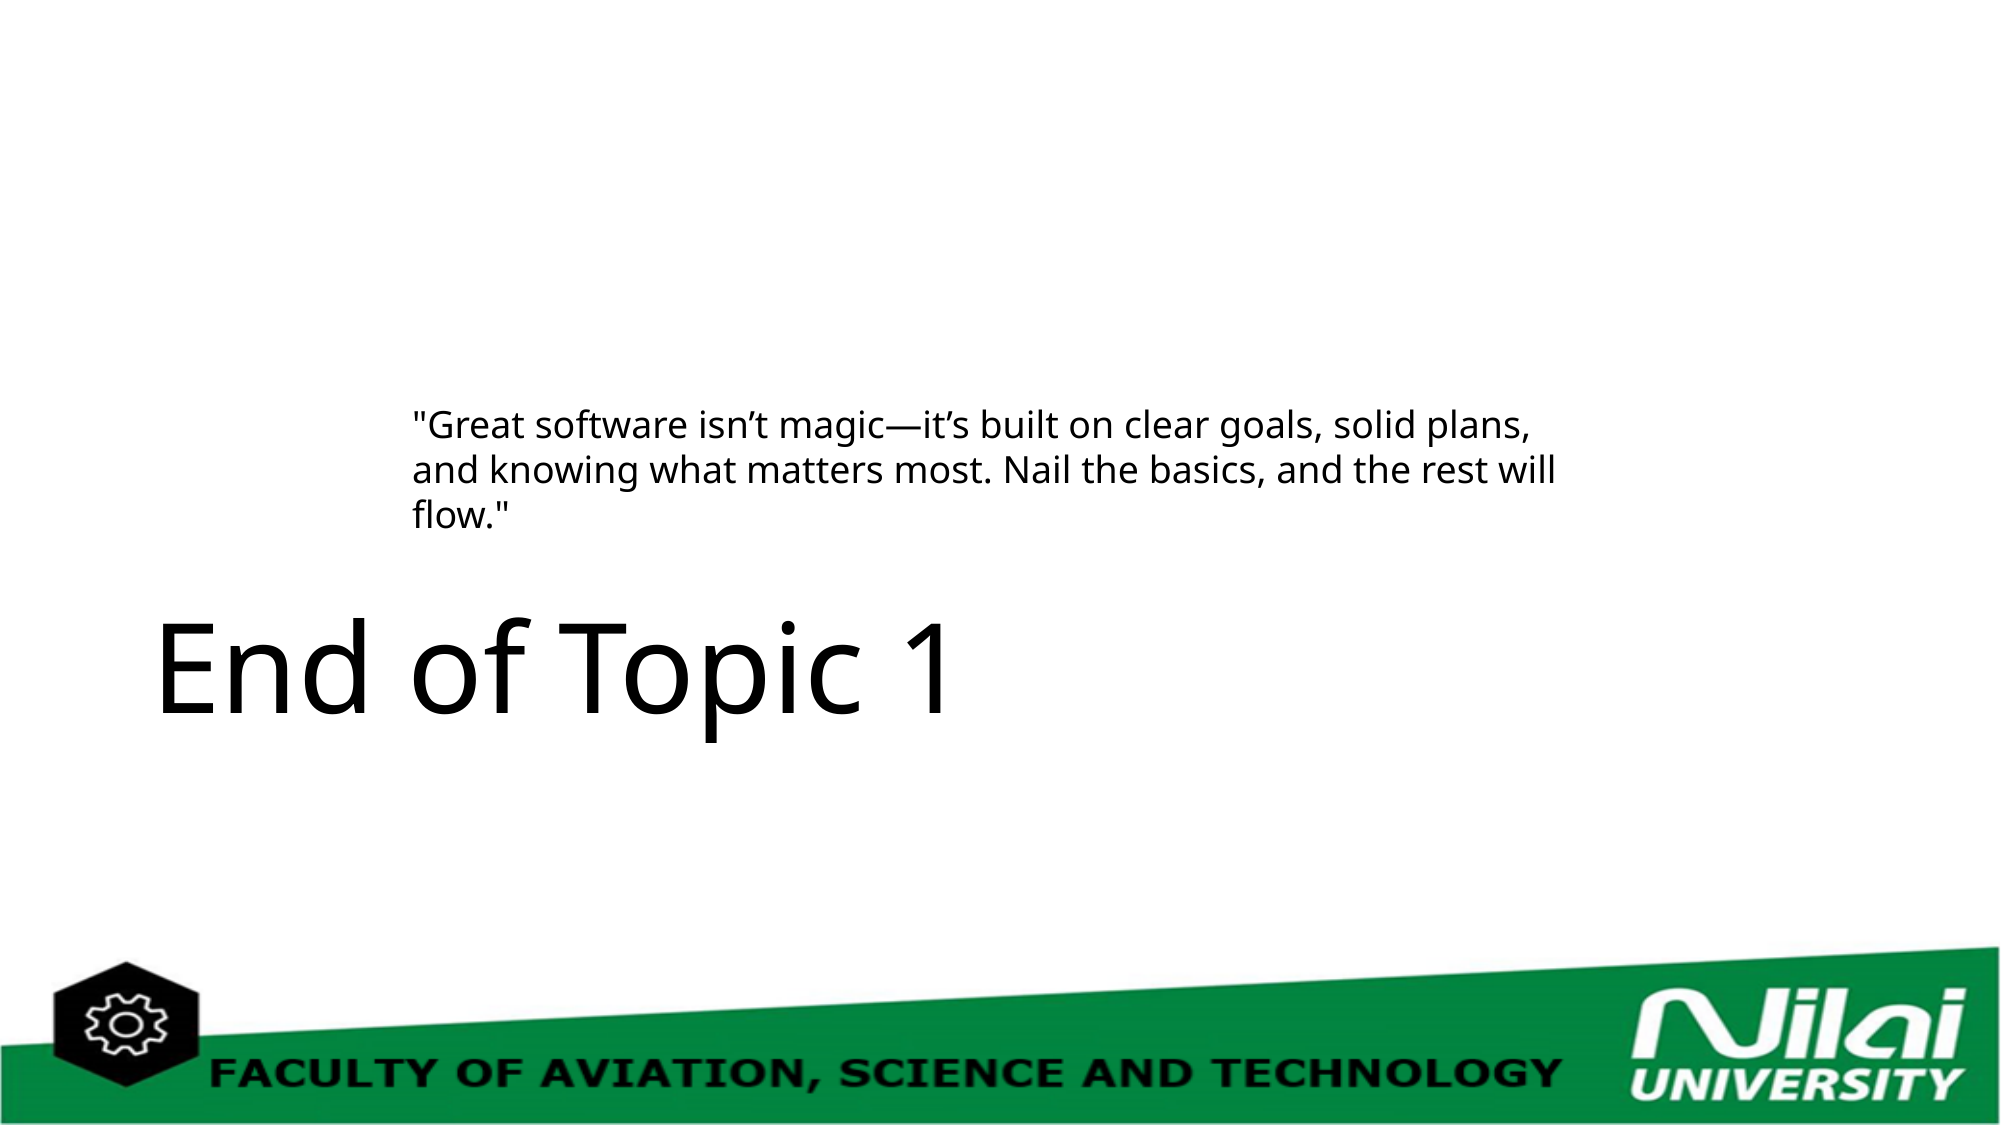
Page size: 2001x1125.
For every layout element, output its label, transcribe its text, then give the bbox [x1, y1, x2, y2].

title End of Topic 1 [136, 280, 1862, 749]
text_box "Great software isn’t magic—it’s built on clear goals, solid plans, and knowing what matters most. Nail the basics, and the rest will flow." [397, 393, 1603, 544]
picture [0, 0, 2001, 1125]
